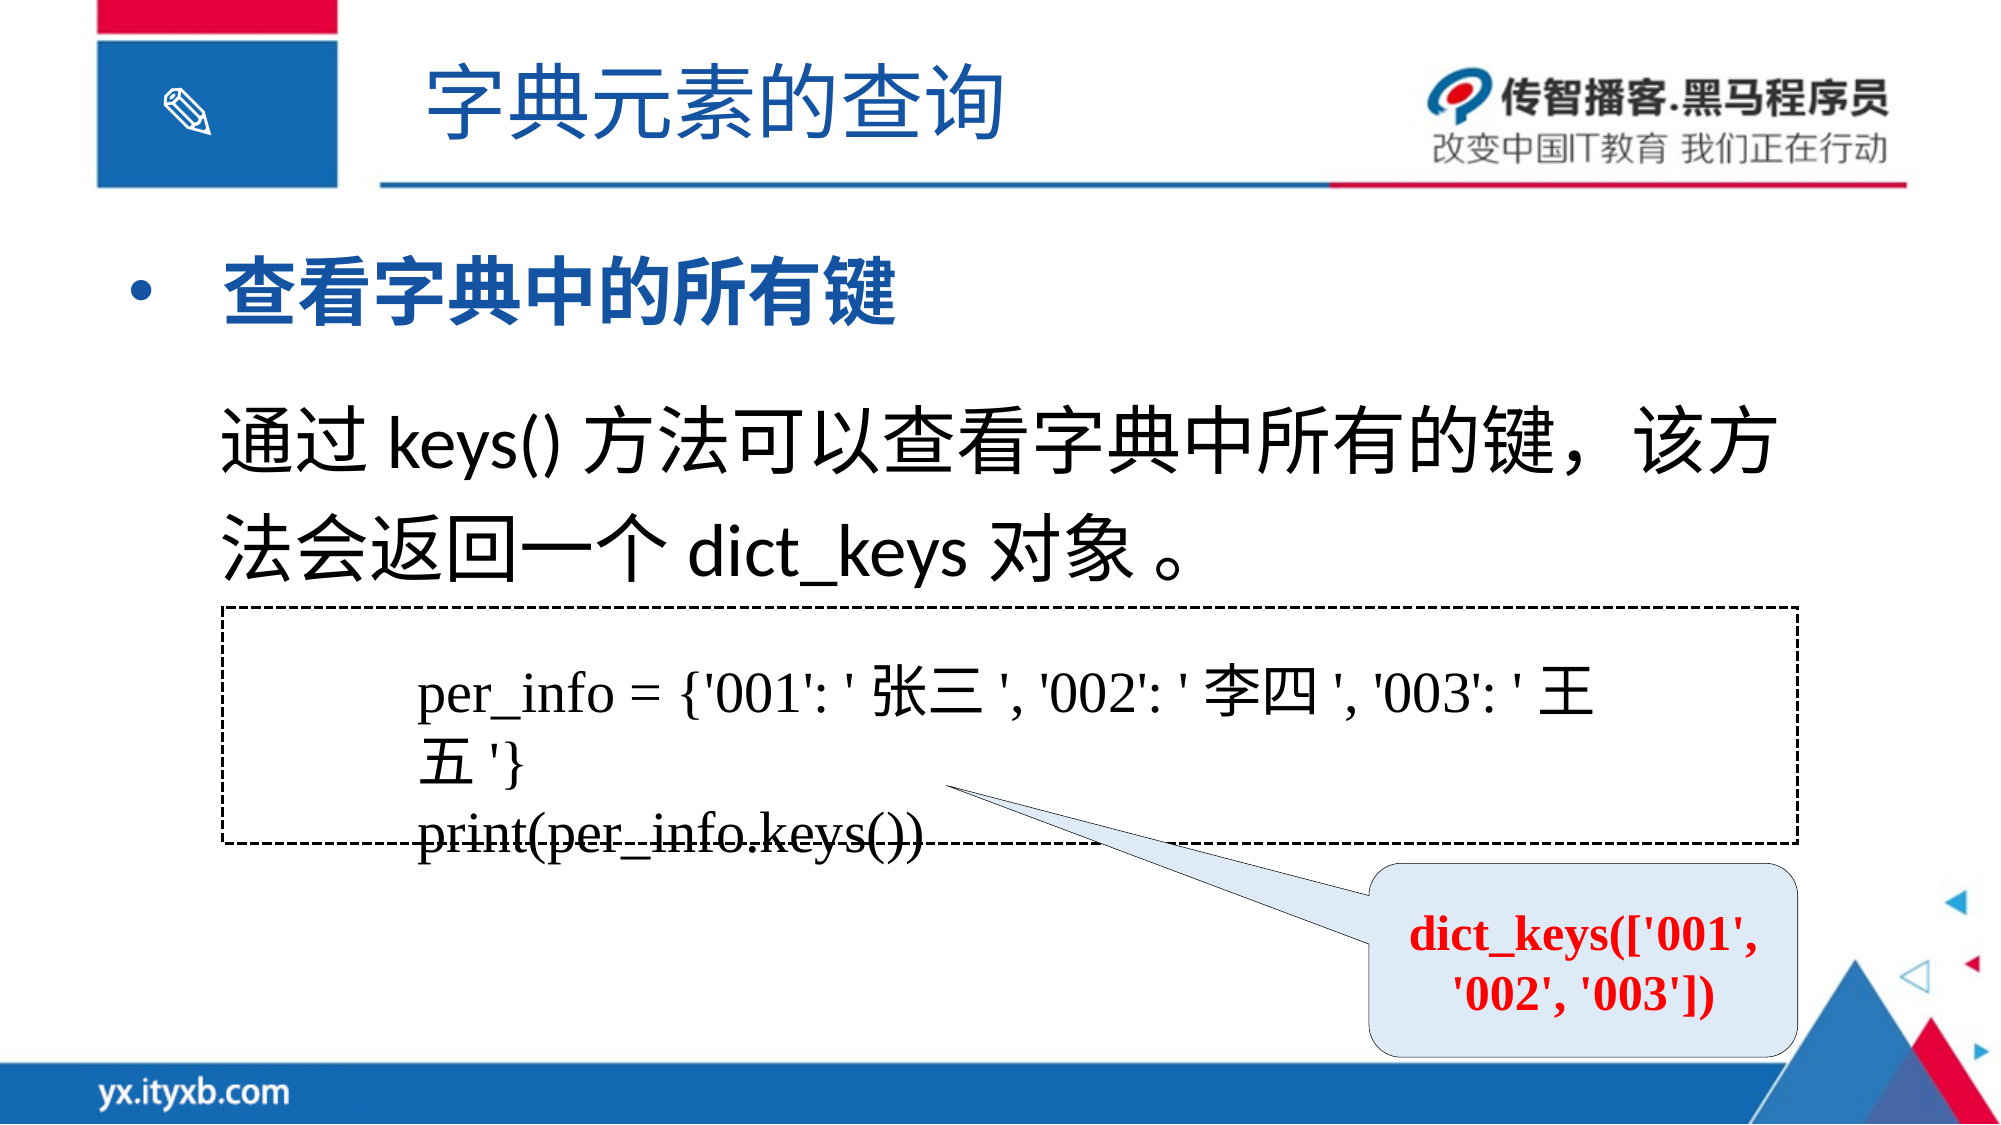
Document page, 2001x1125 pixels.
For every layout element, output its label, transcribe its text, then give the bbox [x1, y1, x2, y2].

text_box 通过keys()方法可以查看字典中所有的键，该方法会返回一个dict_keys对象 。 [204, 367, 1855, 599]
text_box 字典元素的查询 [409, 43, 1292, 158]
text_box [222, 607, 1799, 844]
text_box per_info = {'001': '张三', '002': '李四', '003': '王五'} print(per_info.keys()) [402, 647, 1657, 872]
text_box dict_keys(['001', '002', '003']) [946, 784, 1799, 1059]
text_box 查看字典中的所有键 [113, 237, 1313, 342]
picture [0, 0, 2000, 1124]
